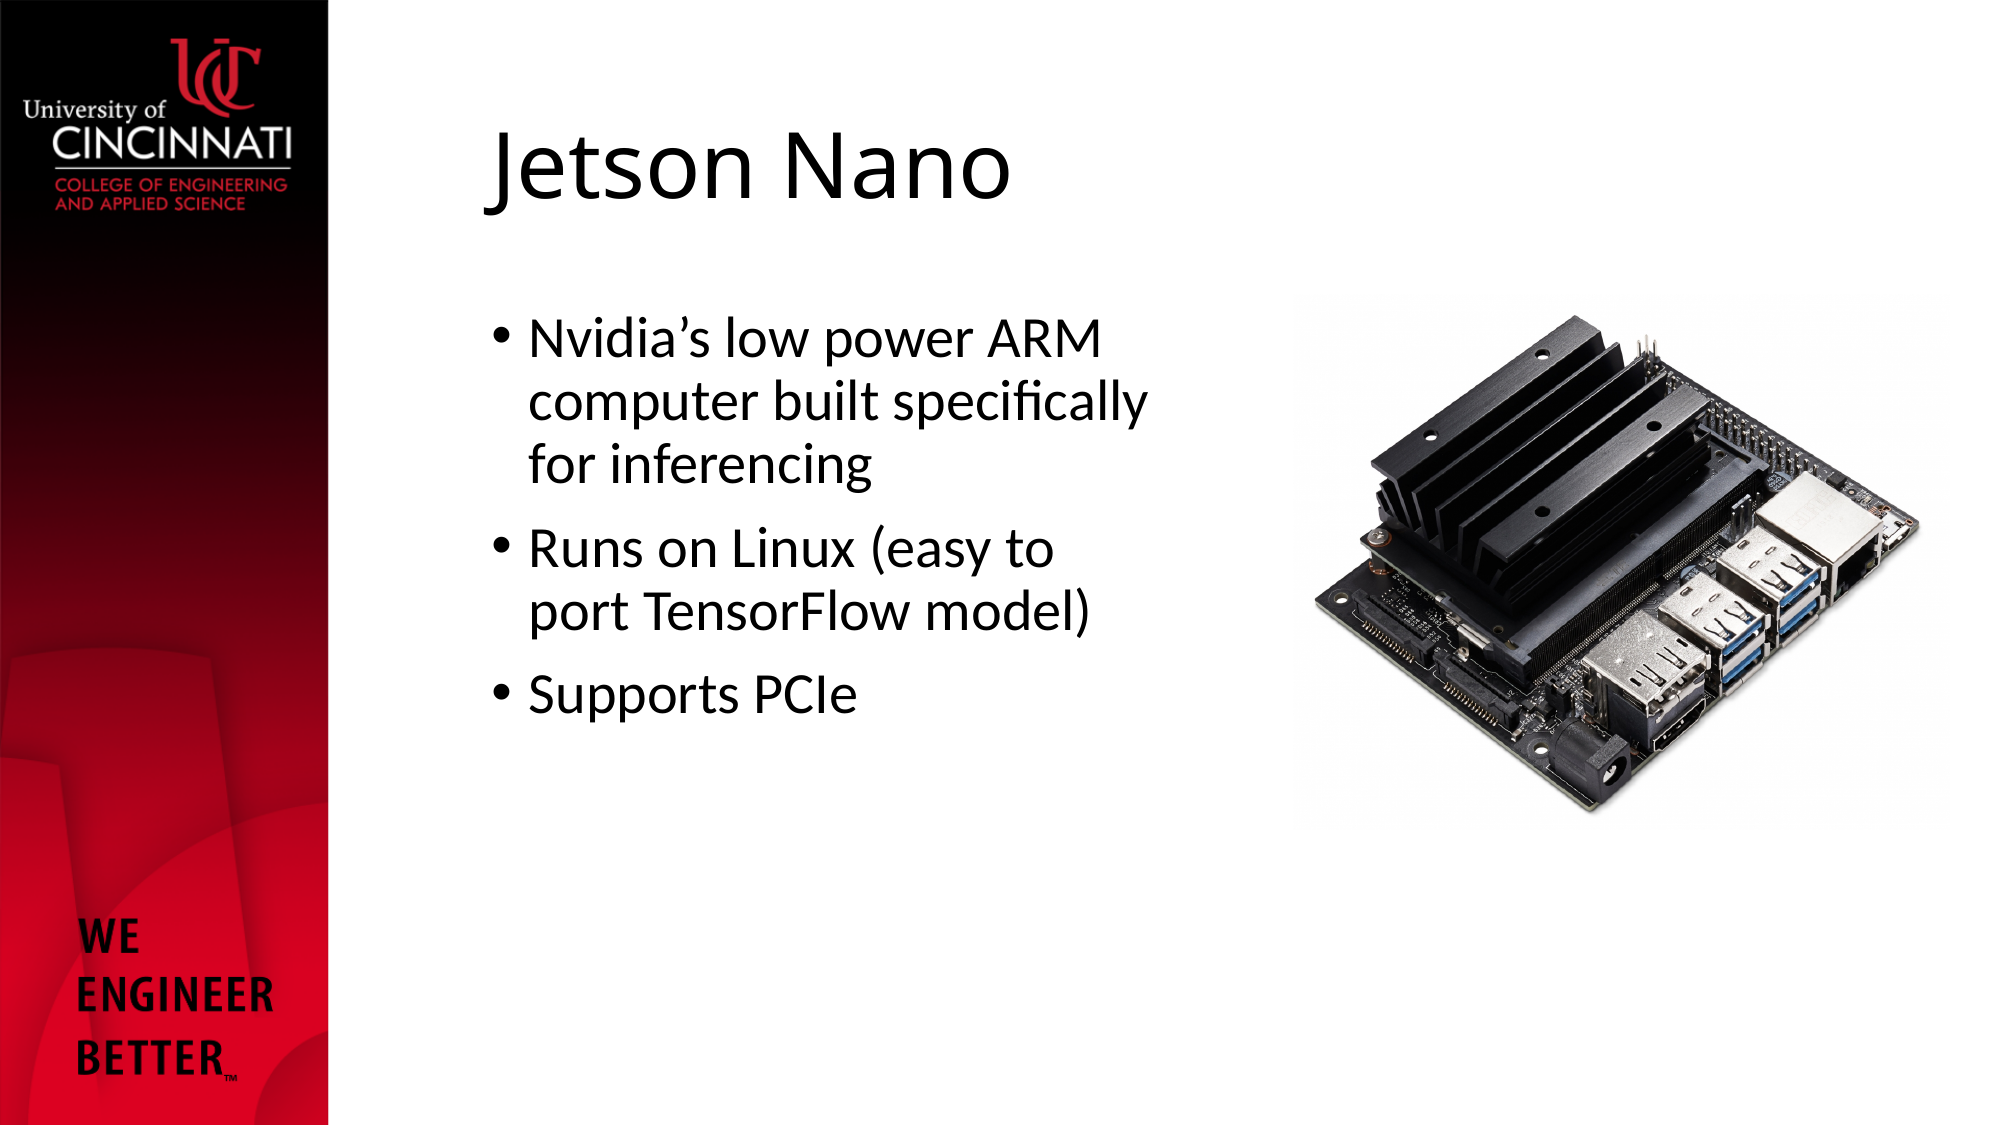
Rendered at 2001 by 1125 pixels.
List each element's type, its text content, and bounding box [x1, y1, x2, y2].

title Jetson Nano [476, 59, 1863, 278]
list Nvidia’s low power ARM computer built specifically for inferencing Runs on Linux (easy to port TensorFlow model) Supports PCIe [476, 299, 1170, 1014]
picture [0, 0, 2001, 1125]
